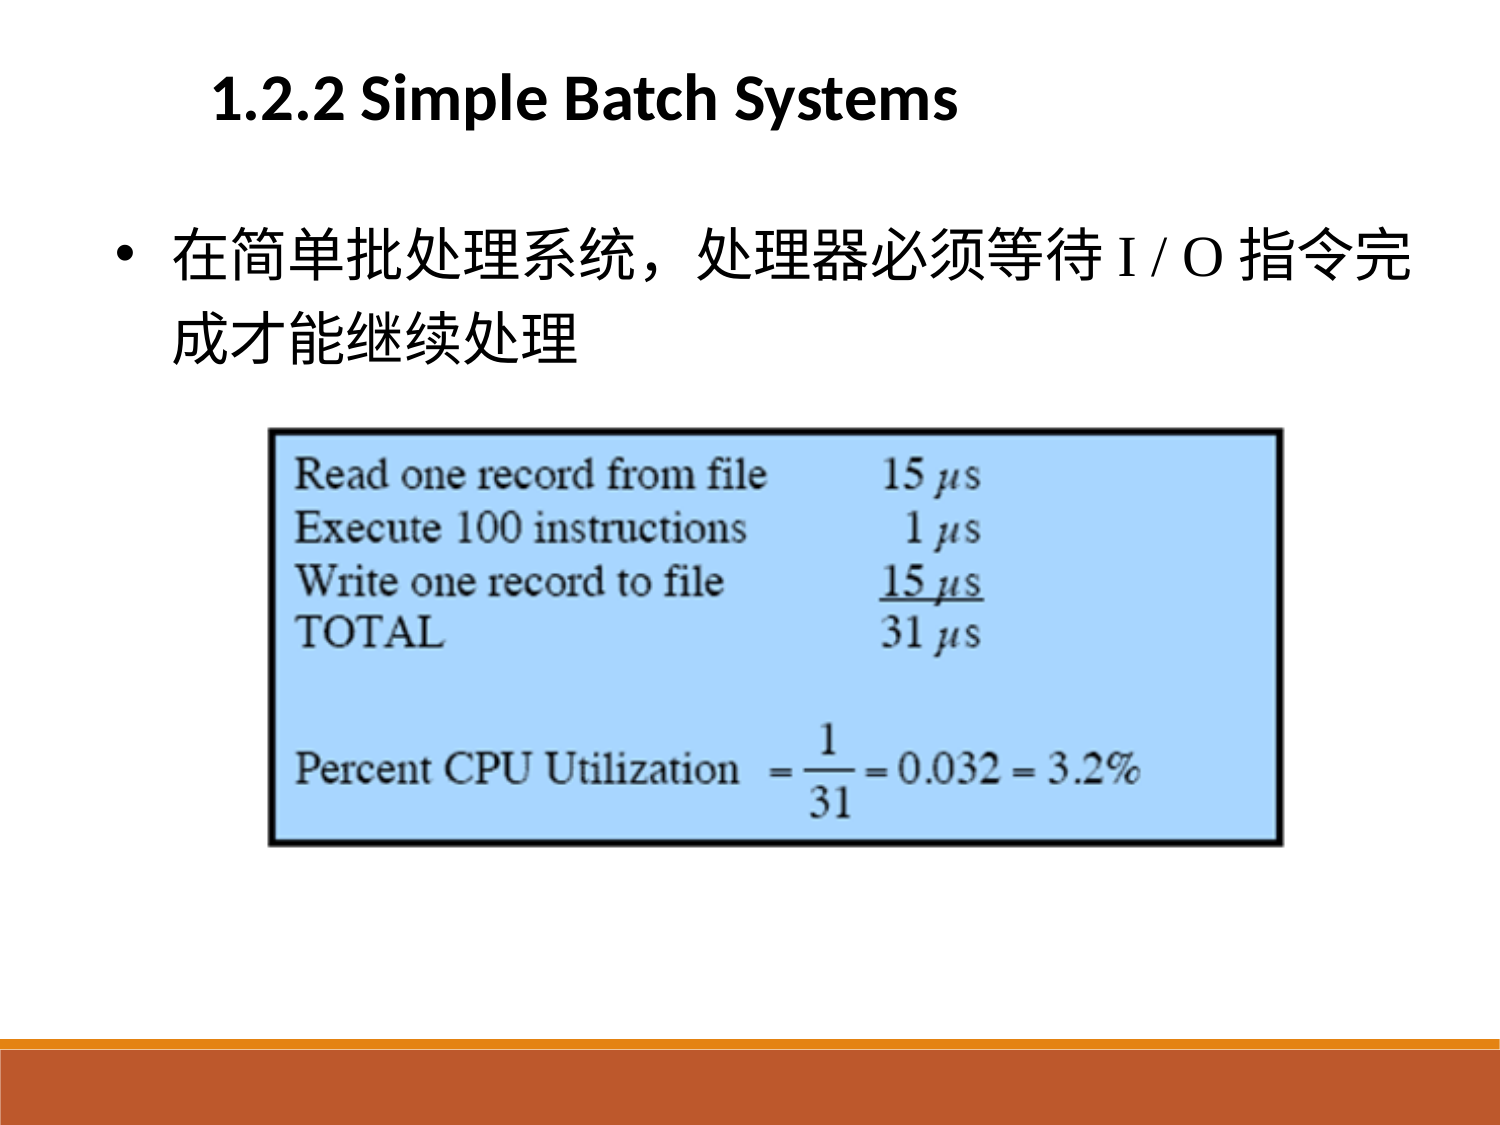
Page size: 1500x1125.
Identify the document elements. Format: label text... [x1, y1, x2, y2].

picture [256, 420, 1291, 859]
text_box 1.2.2 Simple Batch Systems [193, 0, 1500, 188]
text_box 在简单批处理系统，处理器必须等待I / O指令完成才能继续处理 [100, 196, 1447, 941]
